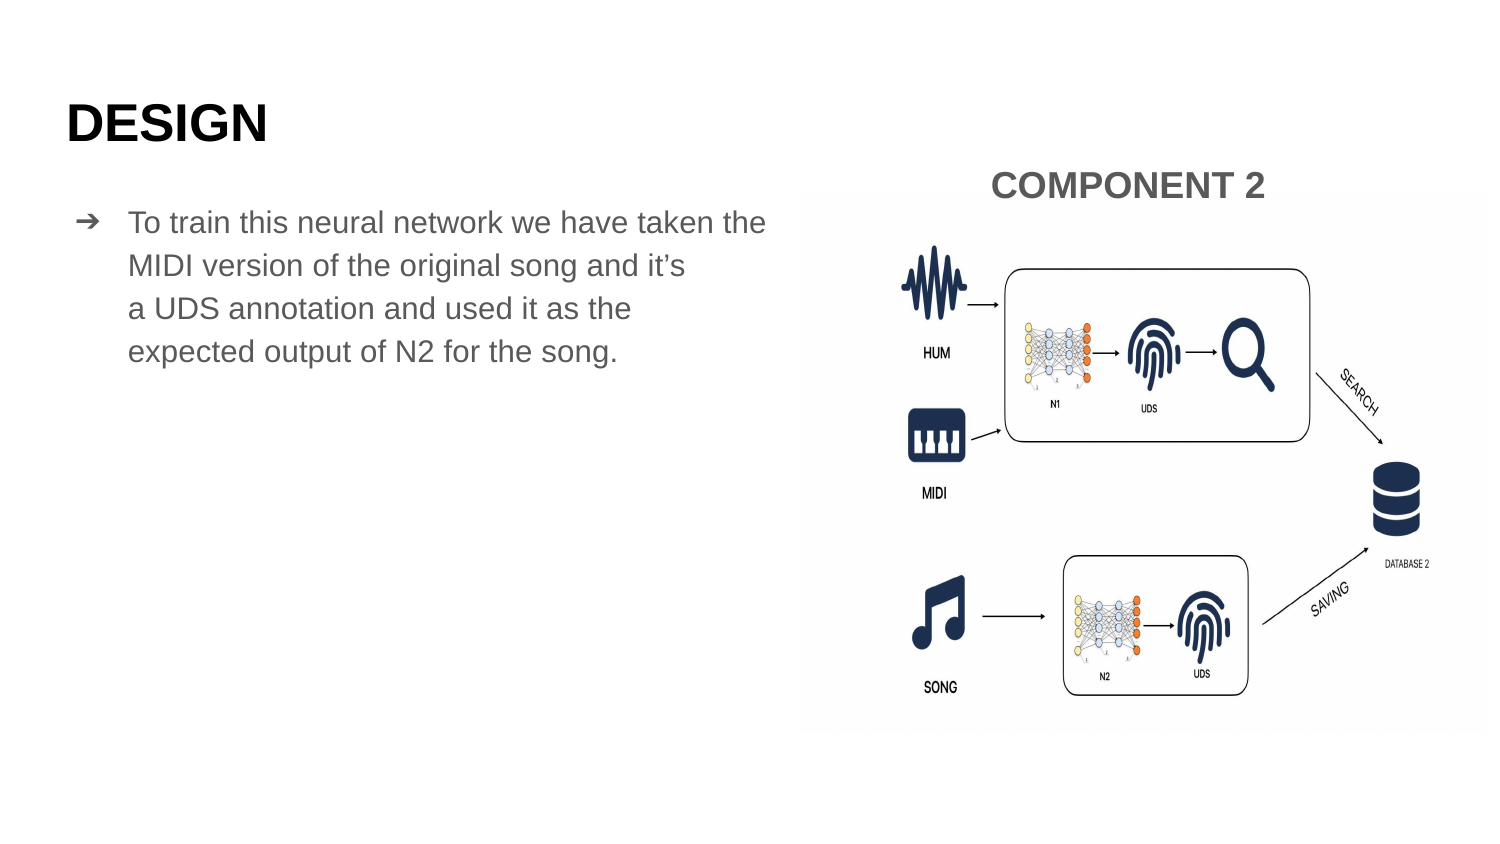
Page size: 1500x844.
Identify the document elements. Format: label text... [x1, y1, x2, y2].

picture [798, 193, 1488, 733]
title DESIGN [51, 72, 1449, 167]
text_box COMPONENT 2 [954, 139, 1326, 192]
list To train this neural network we have taken the MIDI version of the original song and it’s a UDS annotation and used it as the expected output of N2 for the song. [37, 181, 799, 742]
